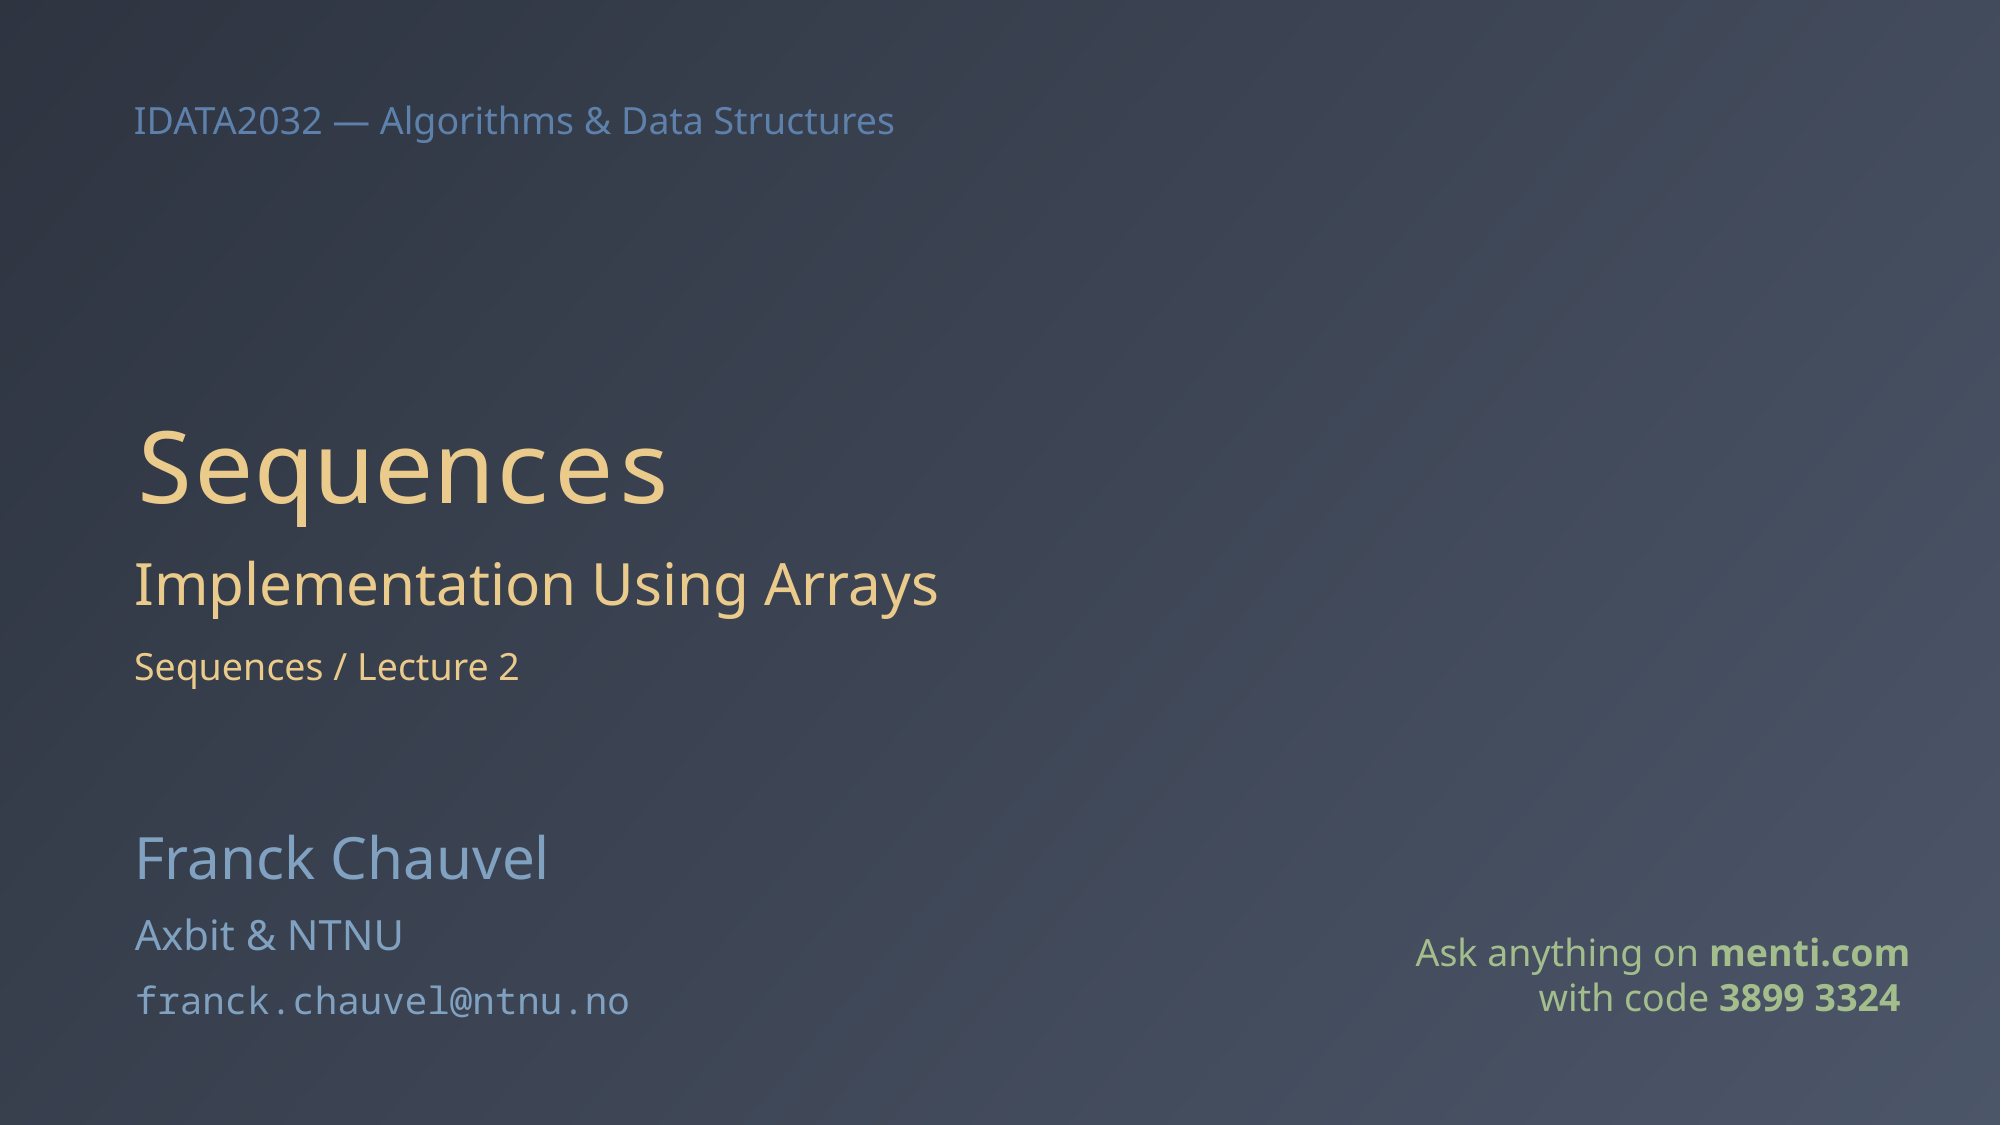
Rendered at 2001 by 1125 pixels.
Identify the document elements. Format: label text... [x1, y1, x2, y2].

list Franck Chauvel [119, 822, 1877, 899]
text_box Ask anything on menti.com with code 3899 3324 [1400, 921, 1926, 1027]
subtitle Implementation Using Arrays [119, 536, 1877, 636]
title Sequences [119, 251, 1877, 533]
list Sequences / Lecture 2 [119, 640, 1876, 716]
list franck.chauvel@ntnu.no [119, 975, 1881, 1031]
list Axbit & NTNU [119, 899, 1878, 975]
